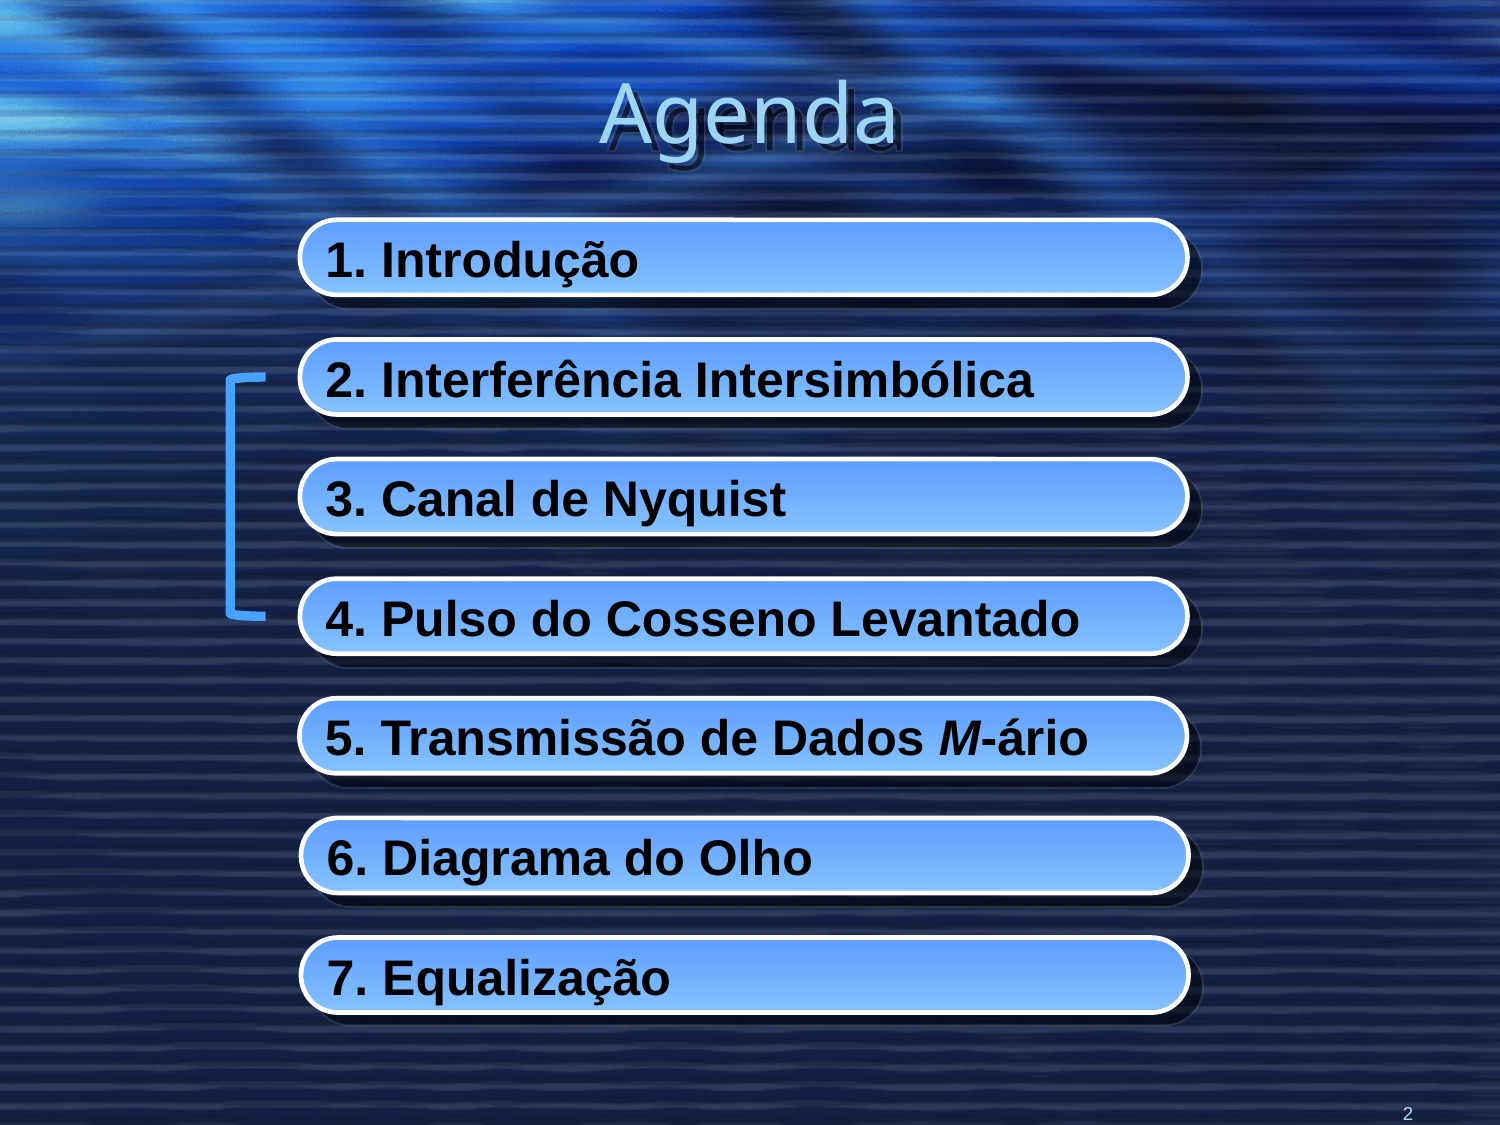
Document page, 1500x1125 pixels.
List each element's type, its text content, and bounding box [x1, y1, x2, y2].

slide_number 2 [1387, 1094, 1424, 1125]
picture [0, 0, 1500, 1125]
text_box 7. Equalização [301, 937, 1189, 1013]
text_box 6. Diagrama do Olho [301, 817, 1189, 893]
text_box 3. Canal de Nyquist [299, 459, 1188, 535]
text_box 2. Interferência Intersimbólica [299, 339, 1188, 415]
text_box 5. Transmissão de Dados M-ário [299, 698, 1187, 774]
text_box [229, 376, 266, 618]
text_box 4. Pulso do Cosseno Levantado [299, 578, 1188, 654]
title Agenda [75, 45, 1425, 175]
text_box 1. Introdução [299, 219, 1188, 295]
